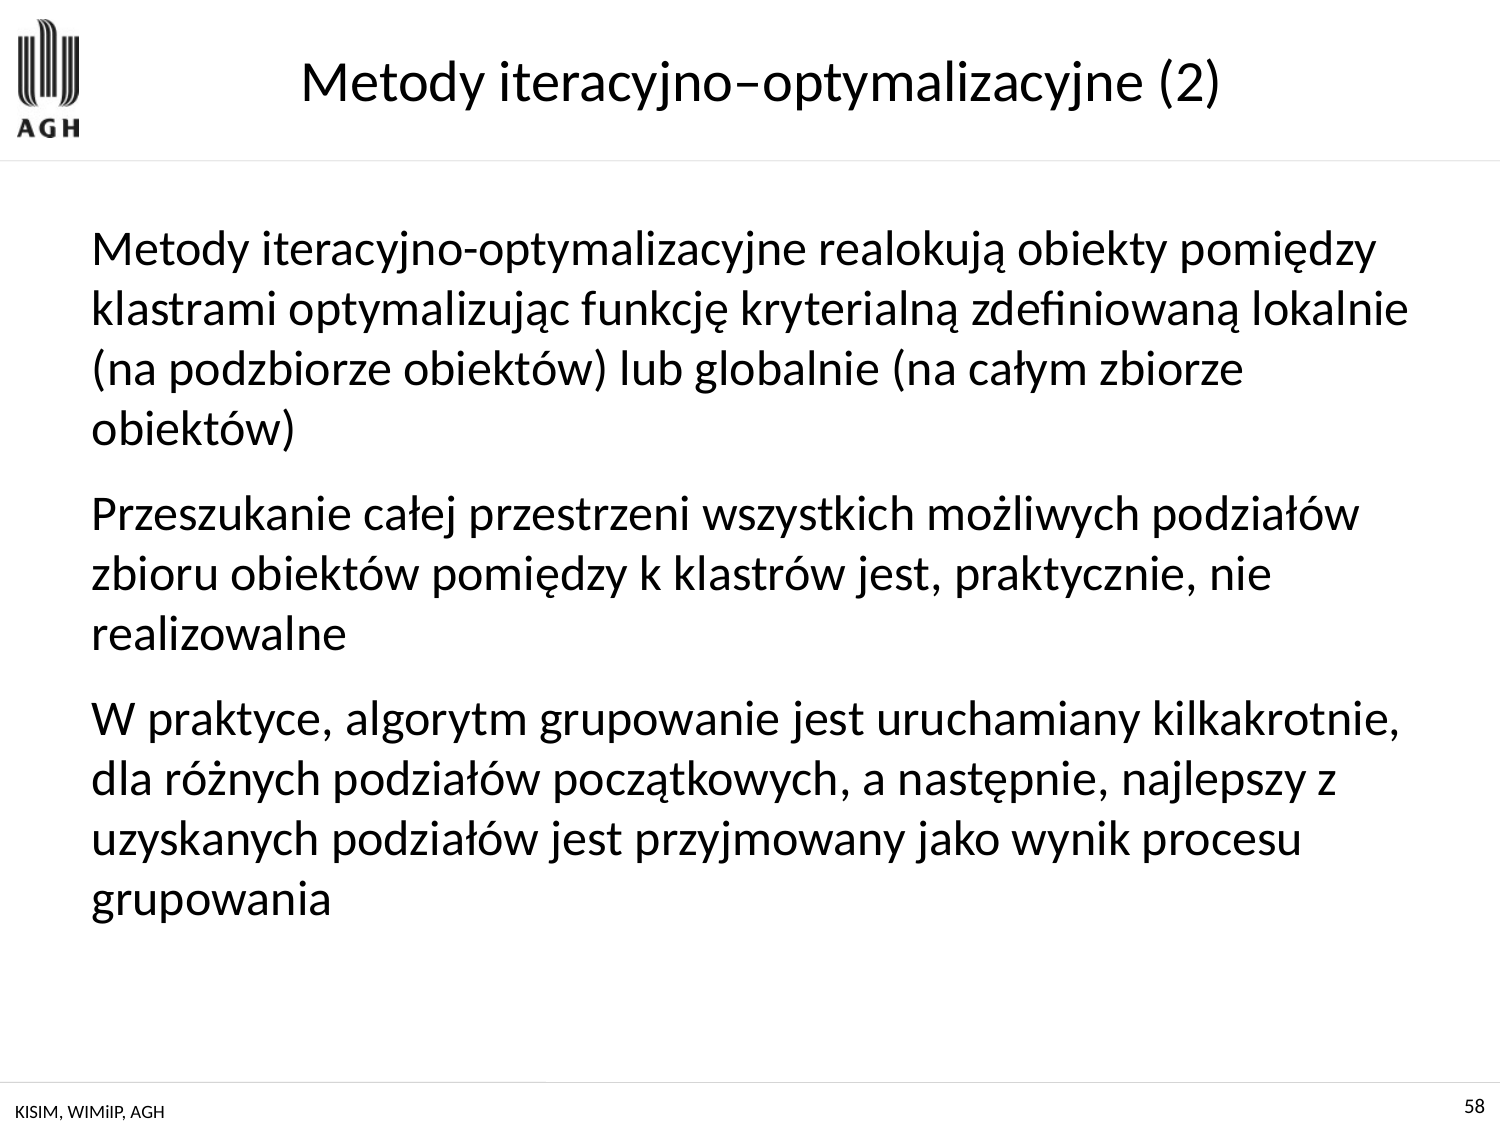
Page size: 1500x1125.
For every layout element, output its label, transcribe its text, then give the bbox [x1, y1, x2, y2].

list Metody iteracyjno-optymalizacyjne realokują obiekty pomiędzy klastrami optymalizując funkcję kryterialną zdefiniowaną lokalnie (na podzbiorze obiektów) lub globalnie (na całym zbiorze obiektów) Przeszukanie całej przestrzeni wszystkich możliwych podziałów zbioru obiektów pomiędzy k klastrów jest, praktycznie, nie realizowalne W praktyce, algorytm grupowanie jest uruchamiany kilkakrotnie, dla różnych podziałów początkowych, a następnie, najlepszy z uzyskanych podziałów jest przyjmowany jako wynik procesu grupowania [76, 207, 1428, 1048]
picture [17, 19, 79, 138]
footer KISIM, WIMiIP, AGH [0, 1092, 476, 1125]
title Metody iteracyjno–optymalizacyjne (2) [147, 30, 1377, 126]
